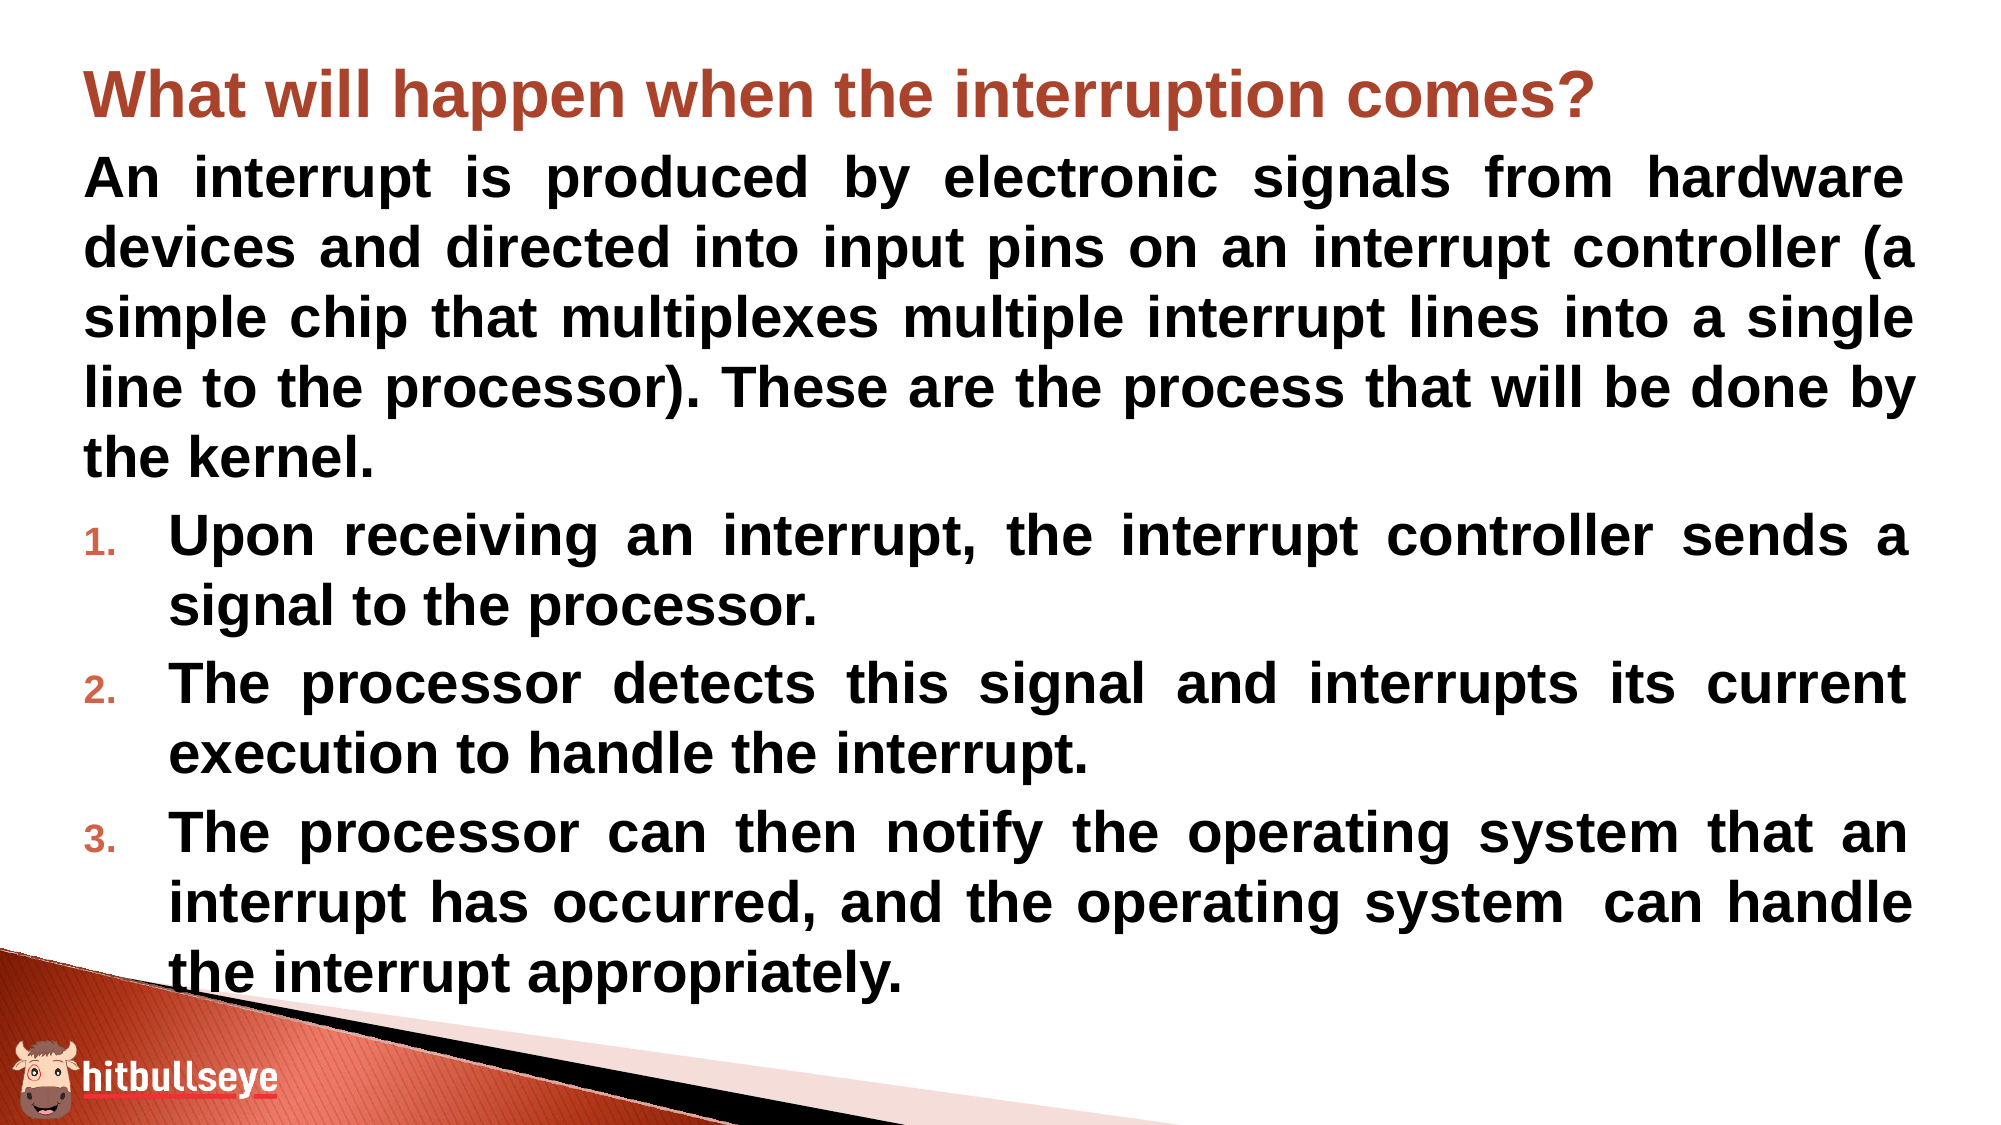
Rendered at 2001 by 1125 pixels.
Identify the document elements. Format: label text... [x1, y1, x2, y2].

text_box An interrupt is produced by electronic signals from hardware devices and directed into input pins on an interrupt controller (a simple chip that multiplexes multiple interrupt lines into a single line to the processor). These are the process that will be done by the kernel. Upon receiving an interrupt, the interrupt controller sends a signal to the processor. The processor detects this signal and interrupts its current execution to handle the interrupt. The processor can then notify the operating system that an interrupt has occurred, and the operating system can handle the interrupt appropriately. [81, 136, 1938, 1004]
title What will happen when the interruption comes? [81, 48, 1599, 136]
picture [0, 948, 743, 1125]
